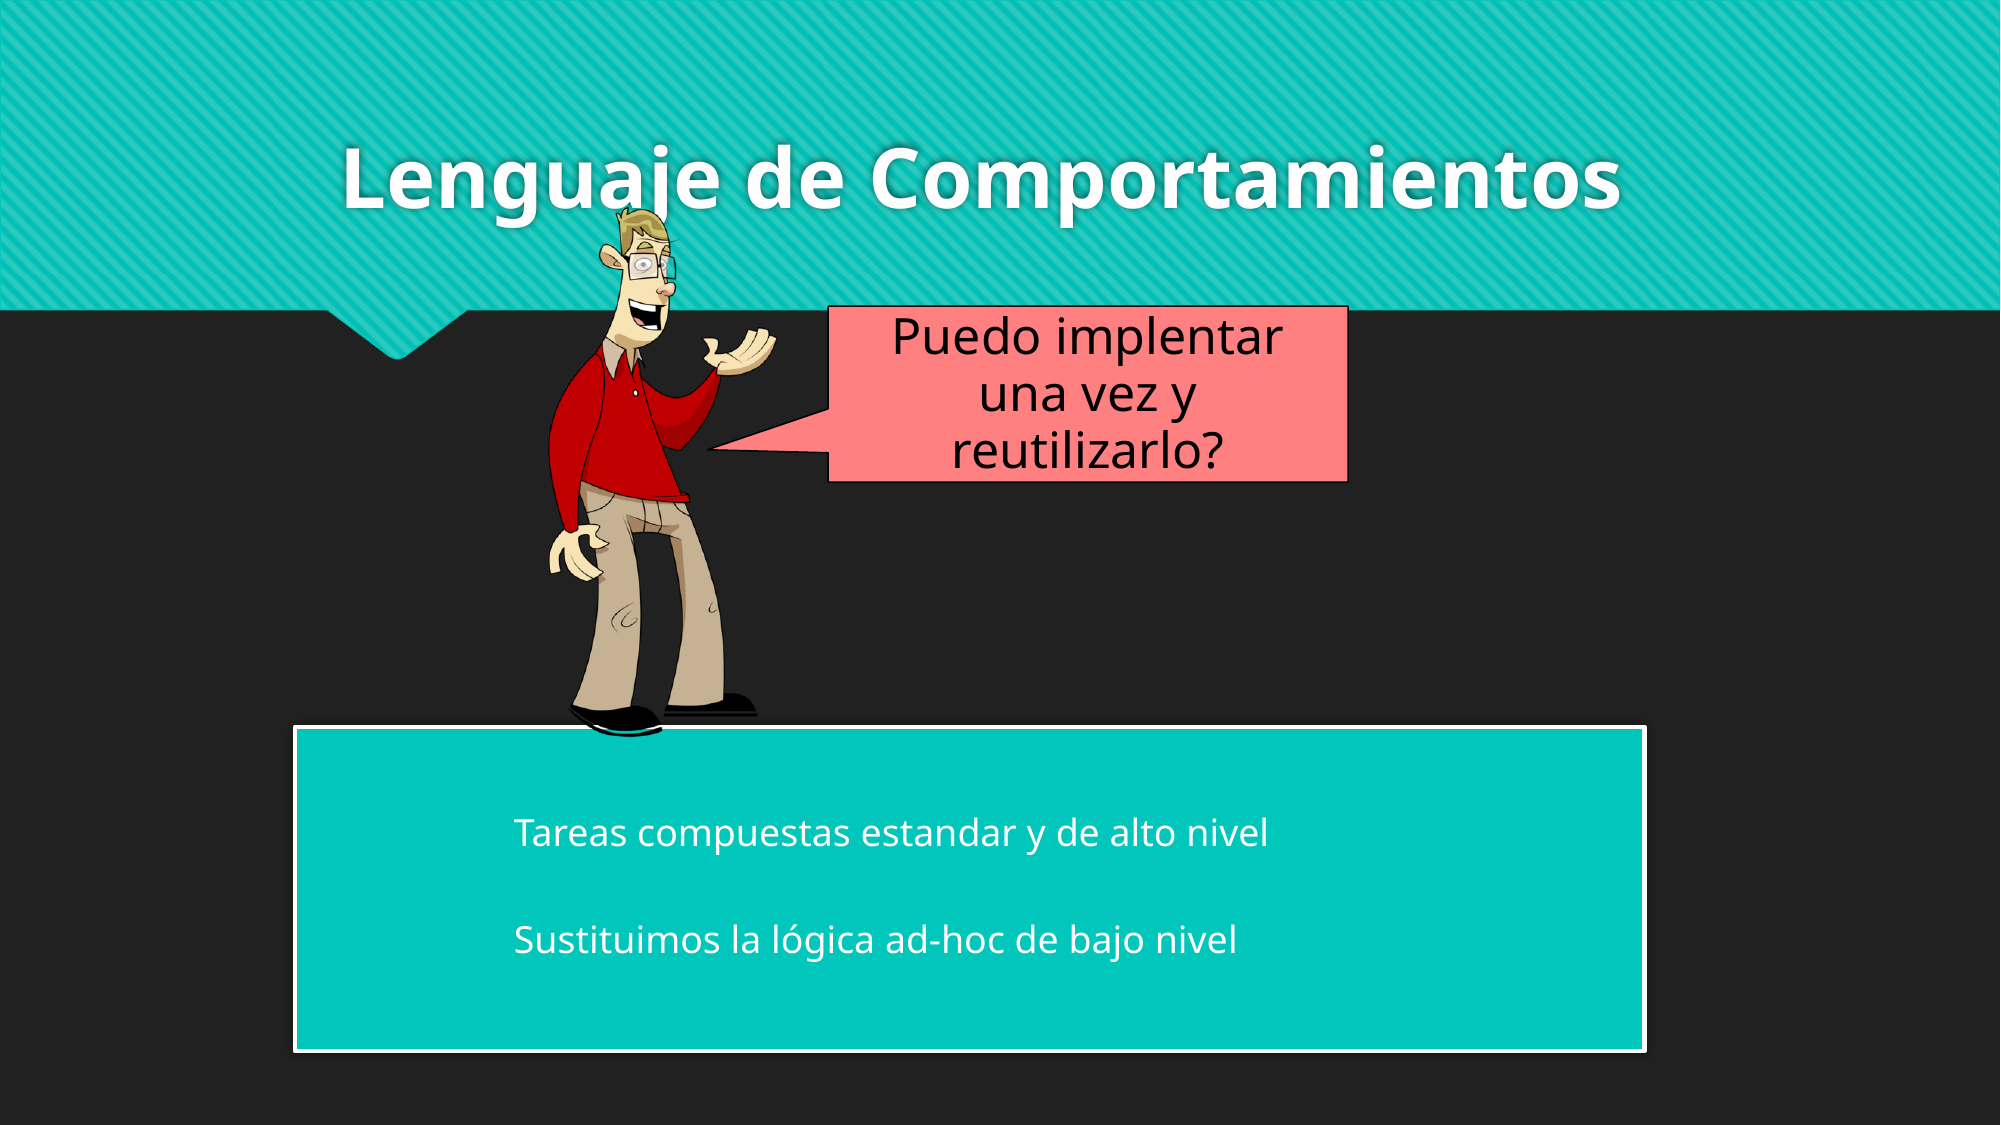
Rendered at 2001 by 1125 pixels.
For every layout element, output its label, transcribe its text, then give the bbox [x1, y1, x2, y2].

picture [437, 183, 848, 751]
title Lenguaje de Comportamientos [324, 44, 1675, 233]
text_box Puedo implentar una vez y reutilizarlo? [848, 306, 1349, 483]
list Tareas compuestas estandar y de alto nivel Sustituimos la lógica ad-hoc de bajo nivel [293, 725, 1647, 1053]
